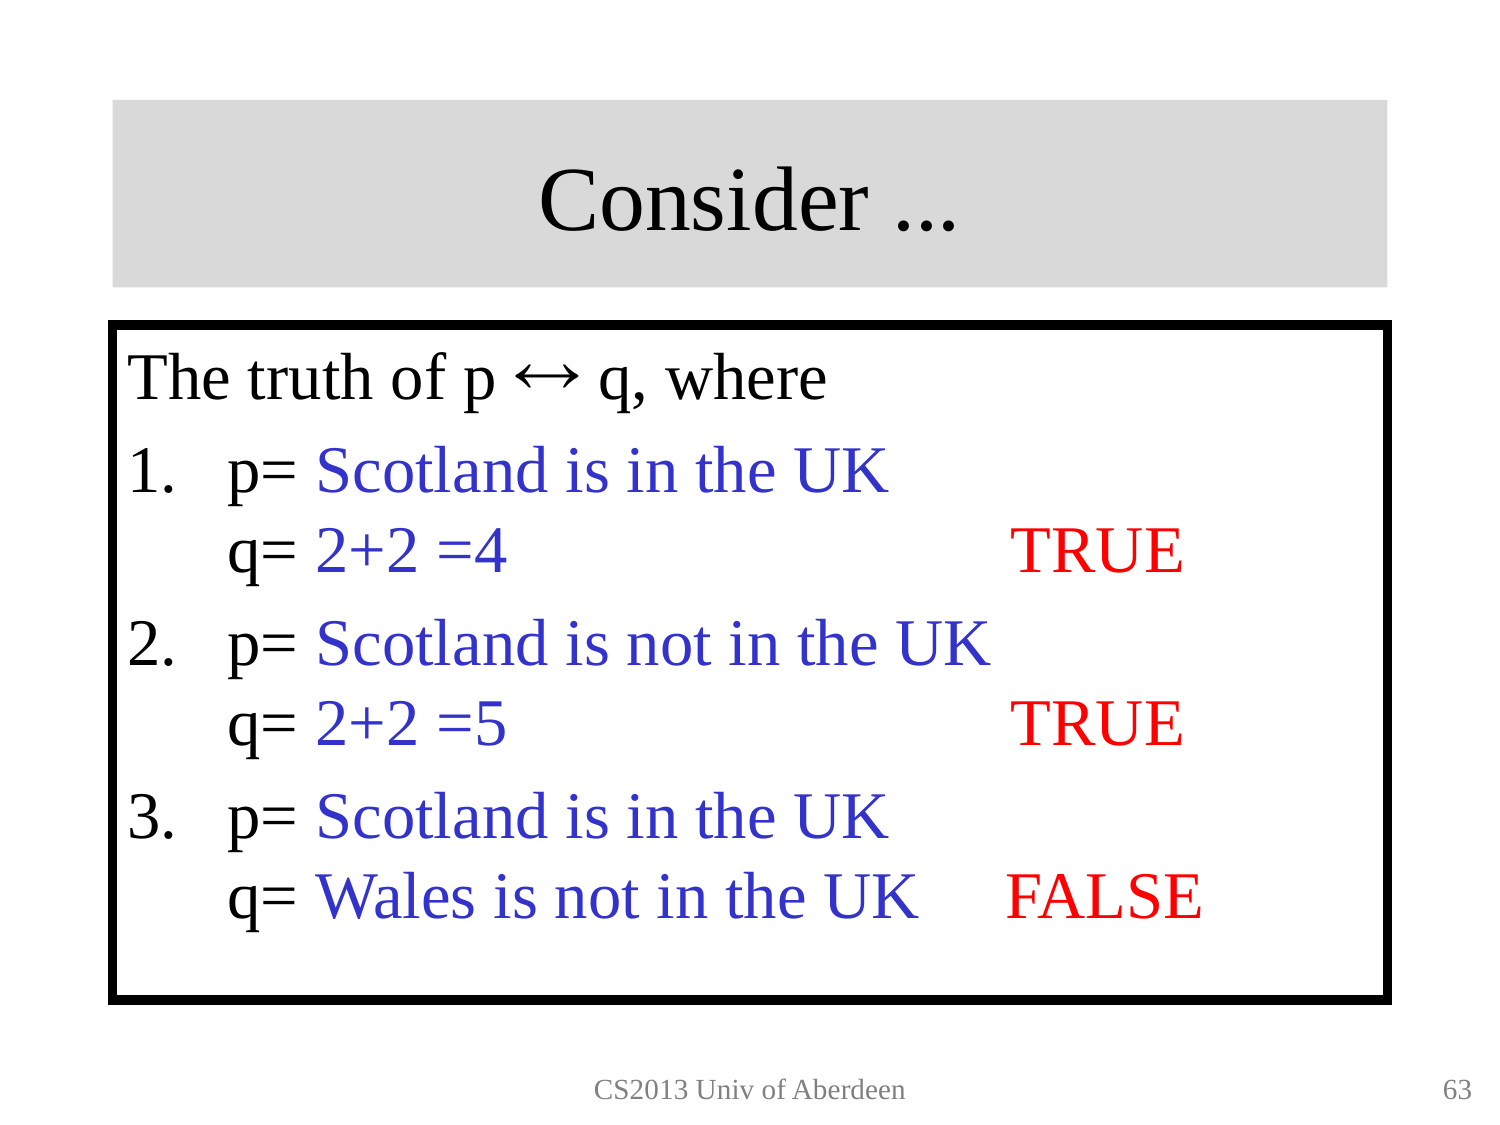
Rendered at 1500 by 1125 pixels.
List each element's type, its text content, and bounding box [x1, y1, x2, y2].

list The truth of p  q, where p= Scotland is in the UK q= 2+2 =4 TRUE p= Scotland is not in the UK q= 2+2 =5 TRUE p= Scotland is in the UK q= Wales is not in the UK FALSE [108, 320, 1392, 1005]
title Consider ... [108, 95, 1392, 292]
slide_number 62 [1175, 1062, 1488, 1113]
footer CS2013 Univ of Aberdeen [512, 1062, 988, 1113]
